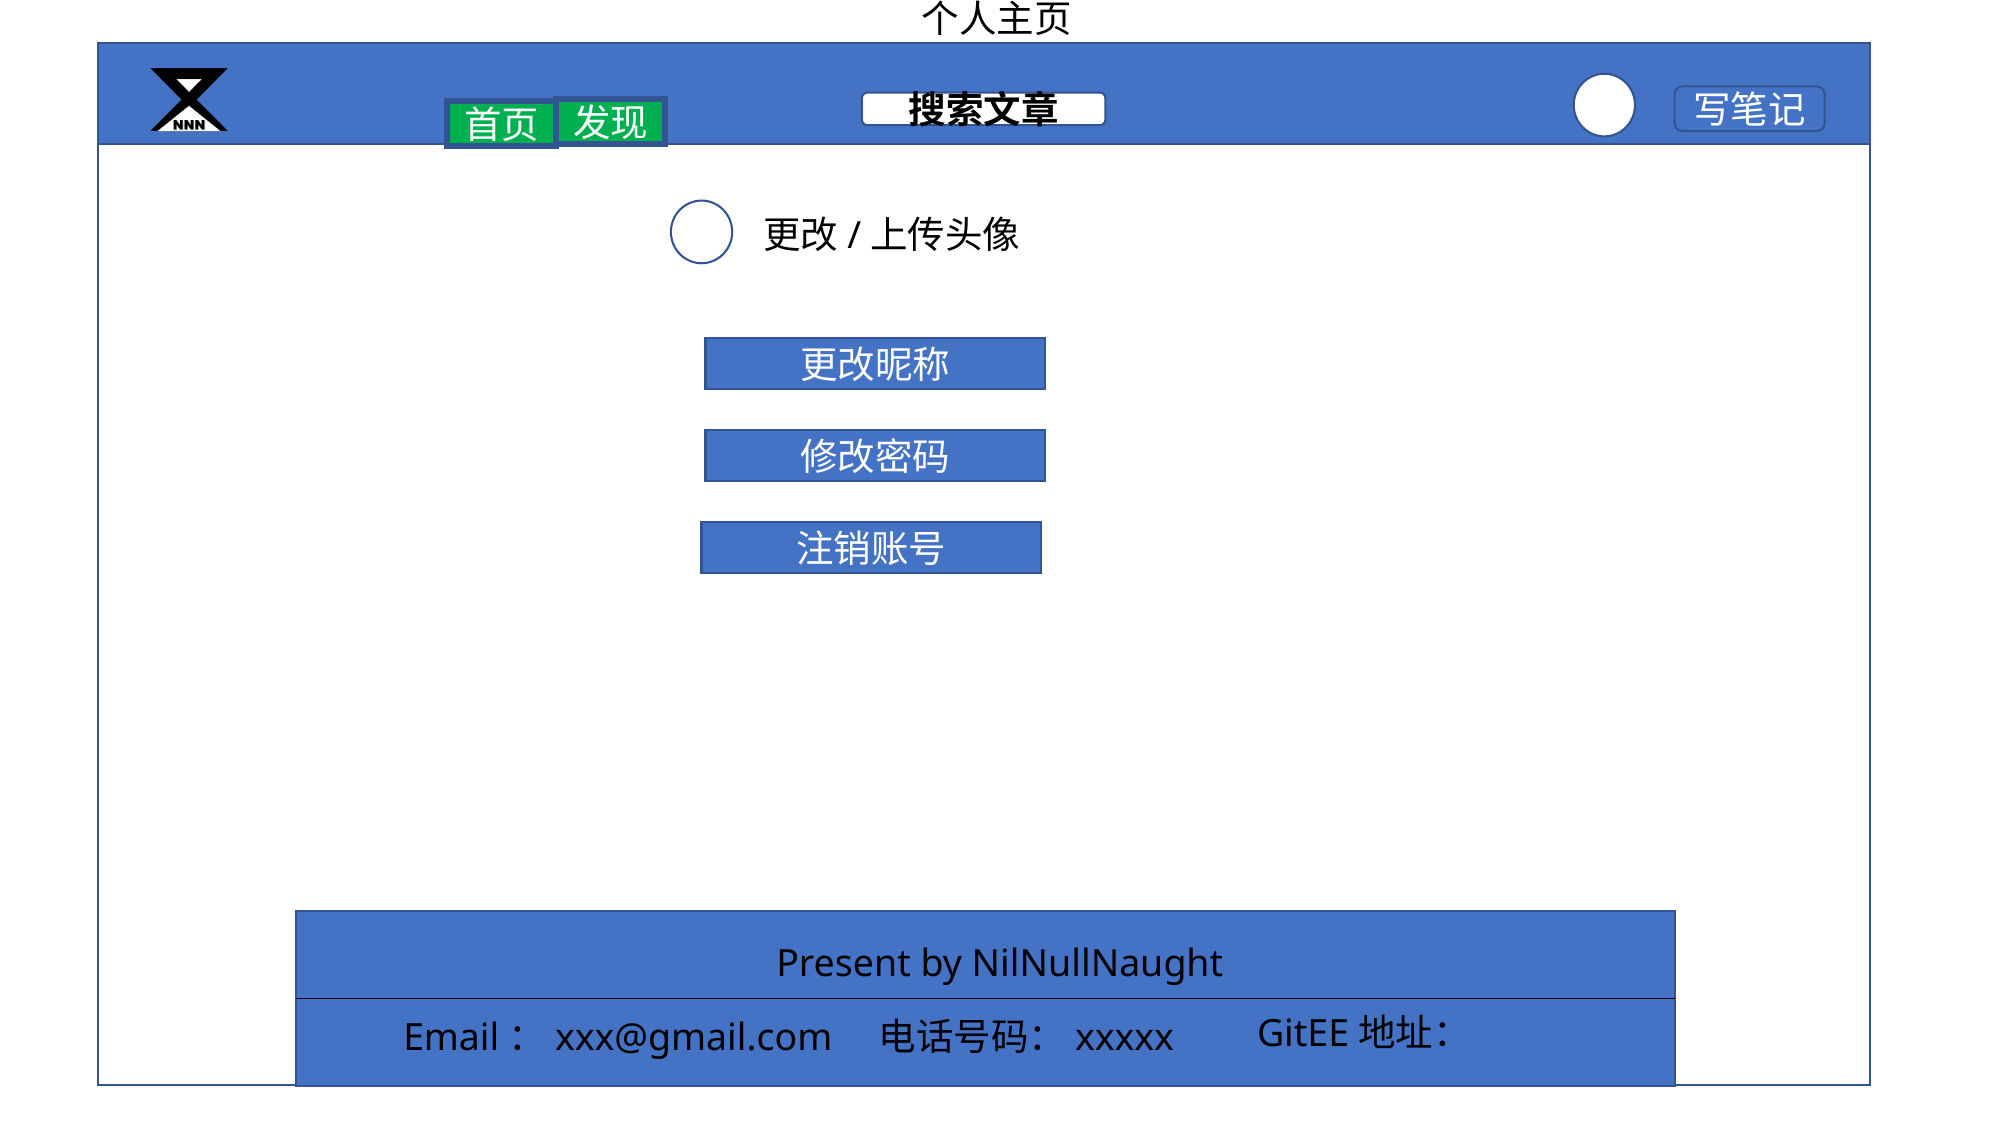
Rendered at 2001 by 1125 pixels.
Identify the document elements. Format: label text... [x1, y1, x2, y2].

text_box [669, 199, 734, 265]
text_box 电话号码：xxxxx [864, 1006, 1189, 1066]
text_box 个人主页 [906, 0, 1087, 48]
picture [150, 68, 228, 142]
text_box 修改密码 [704, 429, 1046, 482]
text_box 注销账号 [700, 521, 1042, 574]
text_box [97, 145, 1871, 1086]
text_box Email：xxx@gmail.com [388, 1006, 848, 1066]
text_box [295, 910, 1676, 1087]
text_box 搜索文章 [860, 91, 1107, 127]
text_box 发现 [555, 98, 666, 145]
text_box [97, 42, 1871, 145]
text_box [1572, 72, 1637, 138]
text_box 写笔记 [1673, 85, 1826, 133]
text_box GitEE地址： [1242, 1001, 1486, 1062]
text_box 更改昵称 [704, 337, 1046, 390]
text_box 首页 [446, 100, 557, 147]
text_box 更改/上传头像 [748, 203, 1036, 264]
text_box Present by NilNullNaught [761, 931, 1239, 992]
